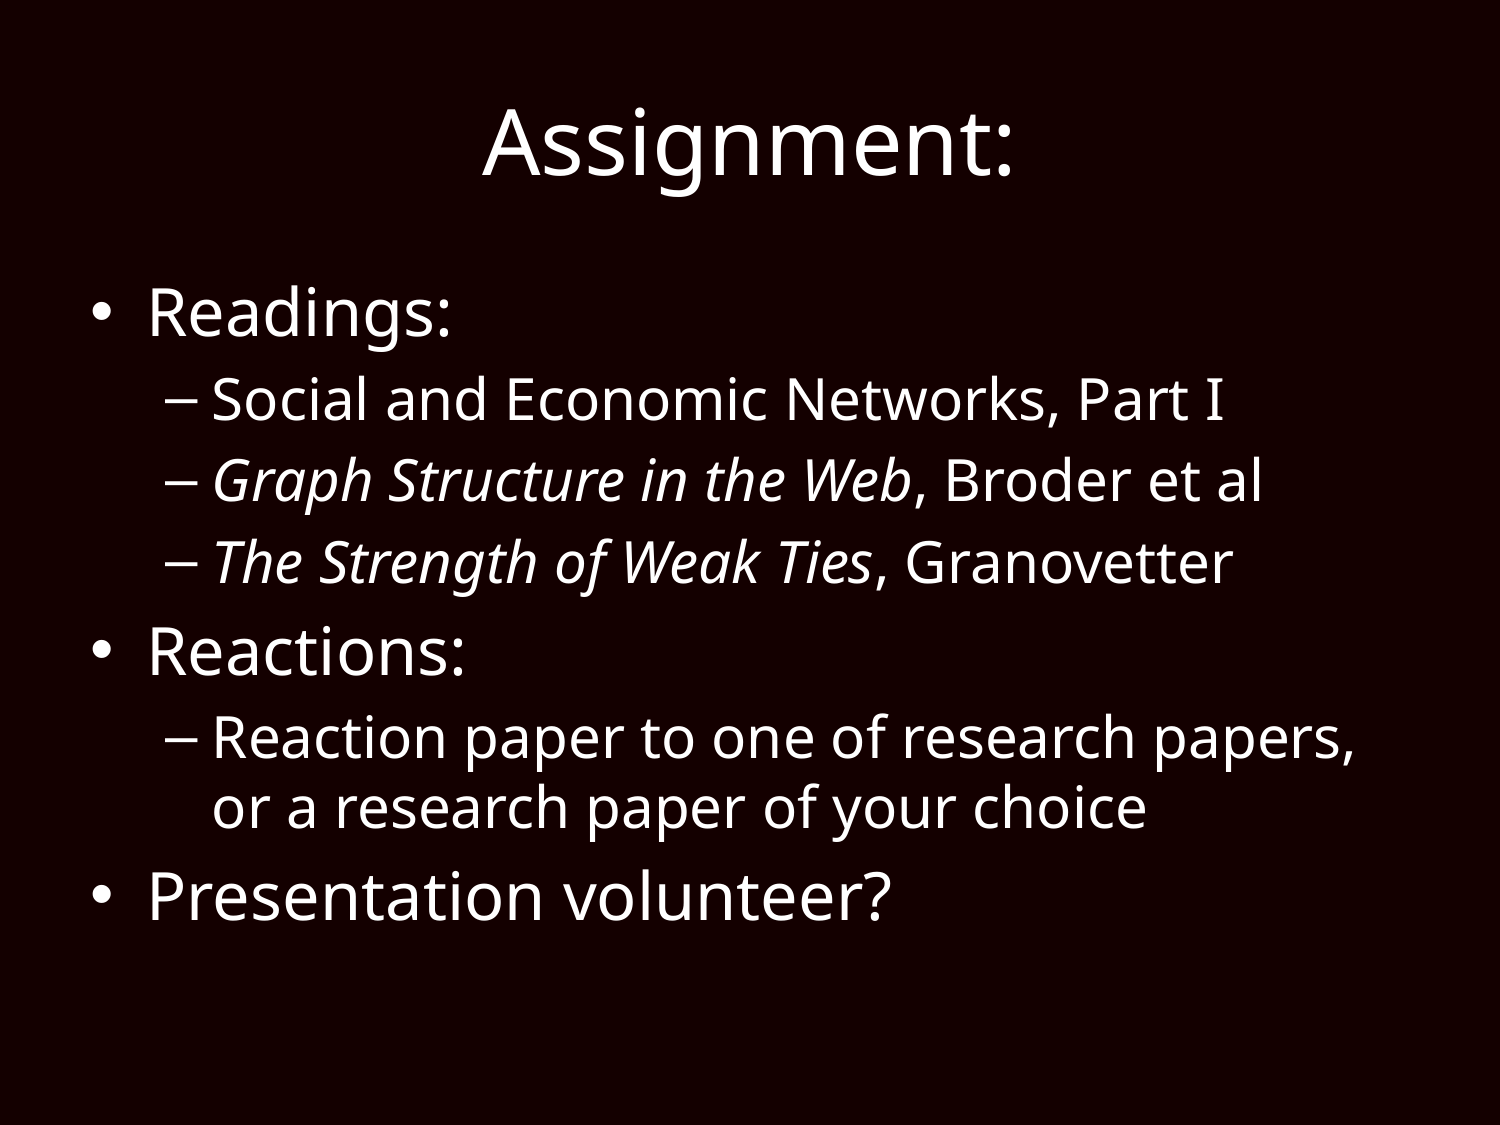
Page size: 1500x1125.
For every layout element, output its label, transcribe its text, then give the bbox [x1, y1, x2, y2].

list Readings: Social and Economic Networks, Part I Graph Structure in the Web, Broder et al The Strength of Weak Ties, Granovetter Reactions: Reaction paper to one of research papers, or a research paper of your choice Presentation volunteer? [75, 262, 1425, 1005]
title Assignment: [75, 45, 1425, 233]
